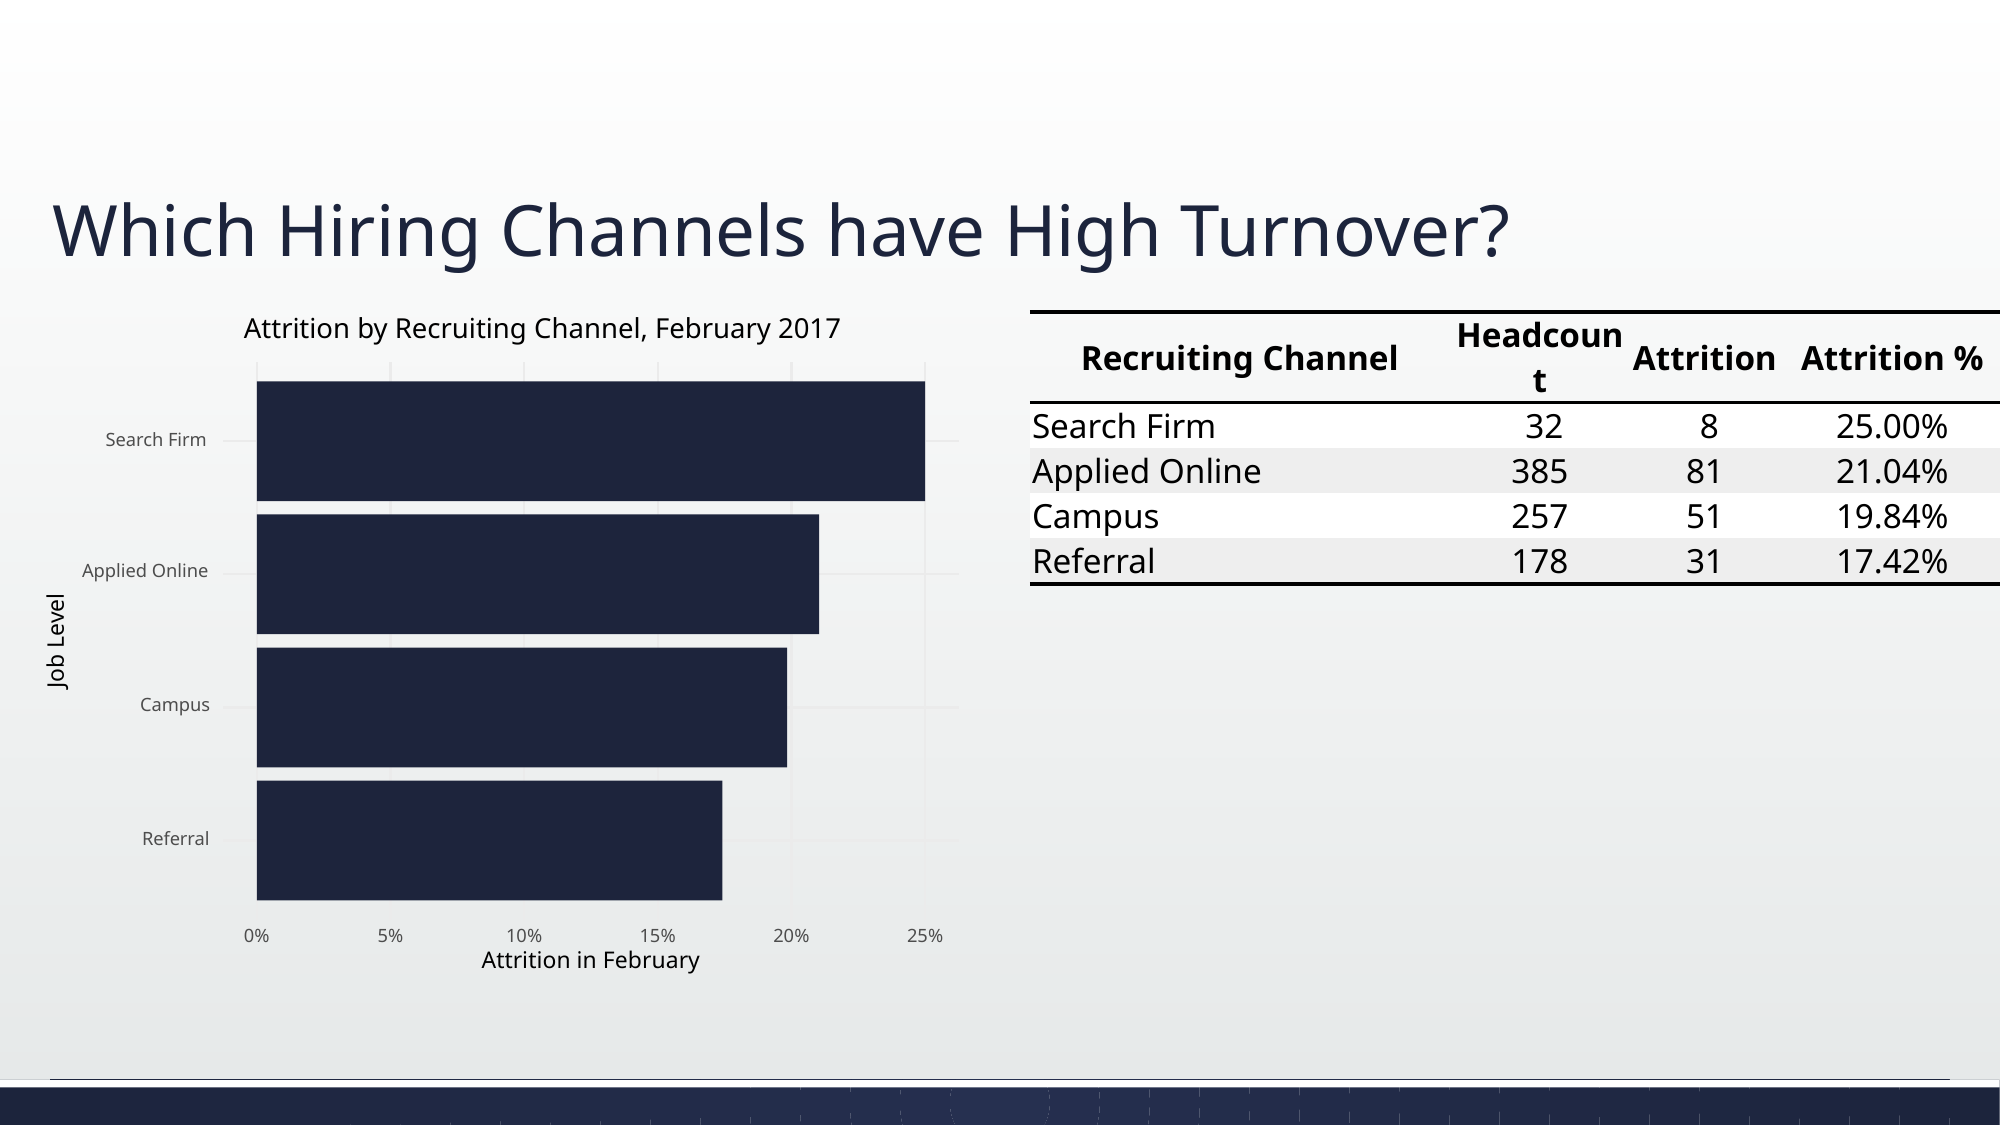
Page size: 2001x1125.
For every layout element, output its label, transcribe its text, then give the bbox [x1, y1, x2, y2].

table_cell Referral [1030, 538, 1450, 582]
table_cell 19.84% [1780, 493, 2000, 538]
table_cell 17.42% [1780, 538, 2000, 582]
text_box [37, 311, 970, 989]
table_cell 32 [1450, 404, 1630, 448]
table_cell 178 [1450, 538, 1630, 582]
table_cell Campus [1030, 493, 1450, 538]
table_cell 21.04% [1780, 448, 2000, 493]
table_cell Applied Online [1030, 448, 1450, 493]
table_cell 51 [1630, 493, 1780, 538]
table_header Recruiting Channel [1030, 314, 1450, 401]
title Which Hiring Channels have High Turnover? [37, 76, 1925, 279]
table_cell Search Firm [1030, 404, 1450, 448]
table_header Attrition [1630, 314, 1780, 401]
table_header Attrition % [1780, 314, 2000, 401]
table_cell 81 [1630, 448, 1780, 493]
table_cell 385 [1450, 448, 1630, 493]
table_cell 25.00% [1780, 404, 2000, 448]
table_cell 8 [1630, 404, 1780, 448]
table_header Headcount [1450, 314, 1630, 401]
table_cell 31 [1630, 538, 1780, 582]
table_cell 257 [1450, 493, 1630, 538]
